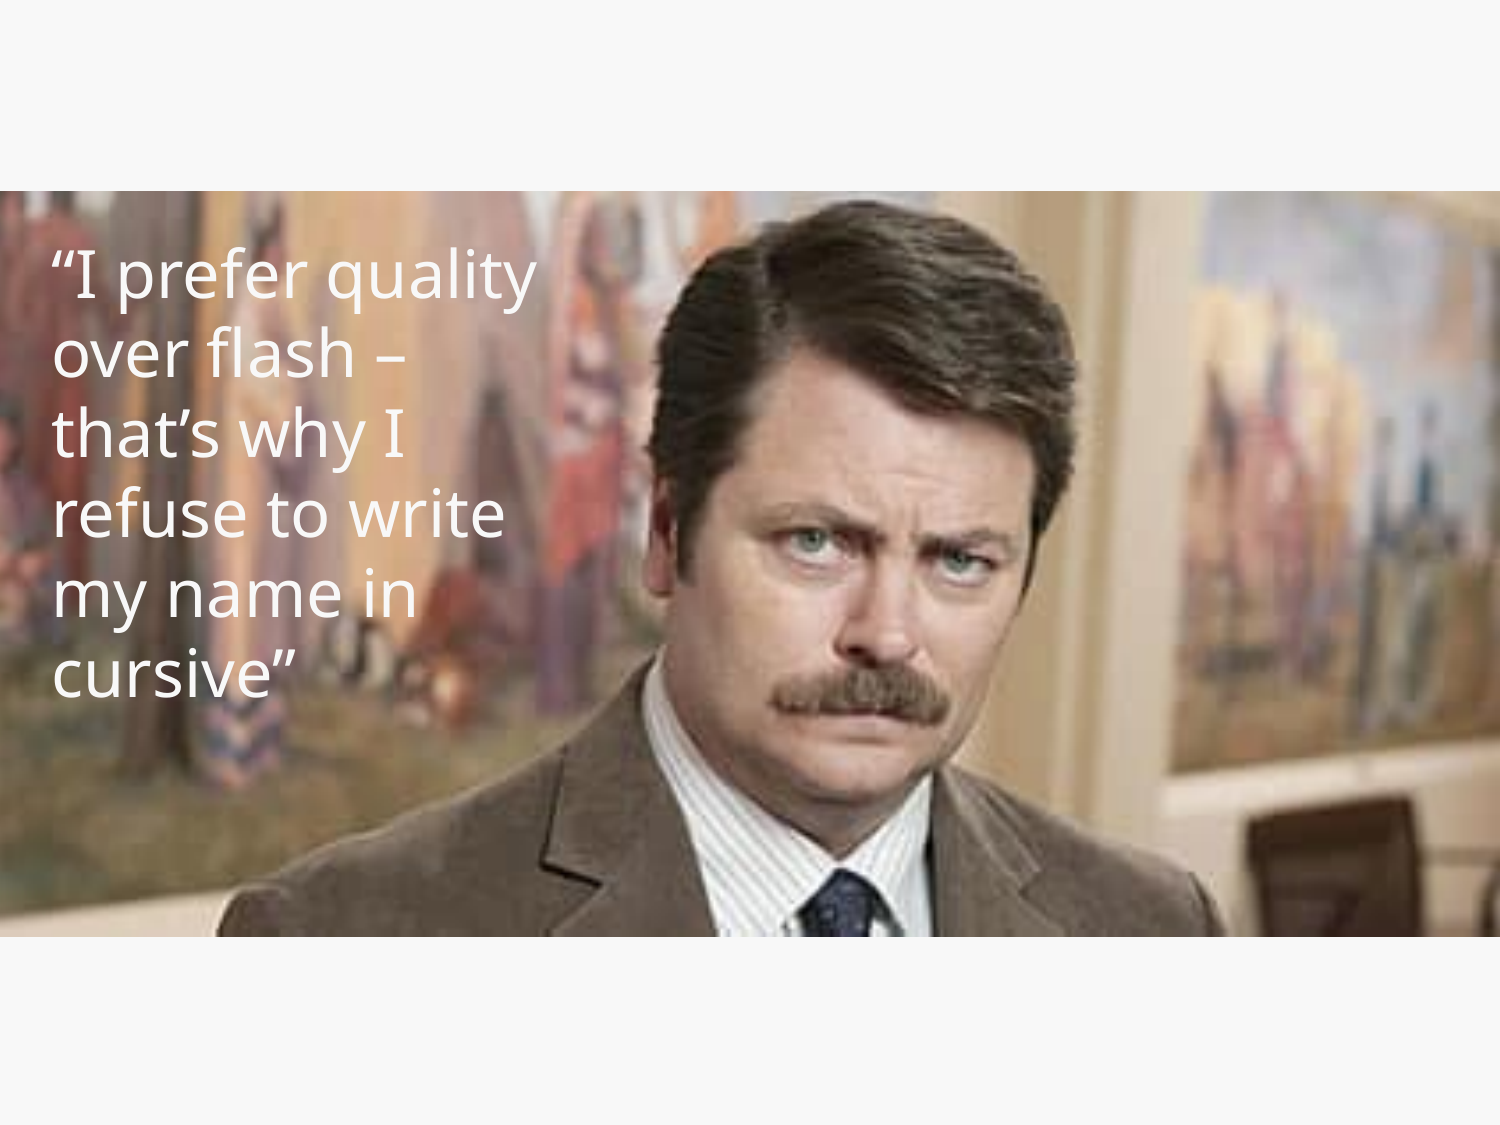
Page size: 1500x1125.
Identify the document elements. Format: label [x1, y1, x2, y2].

picture [0, 191, 1500, 938]
